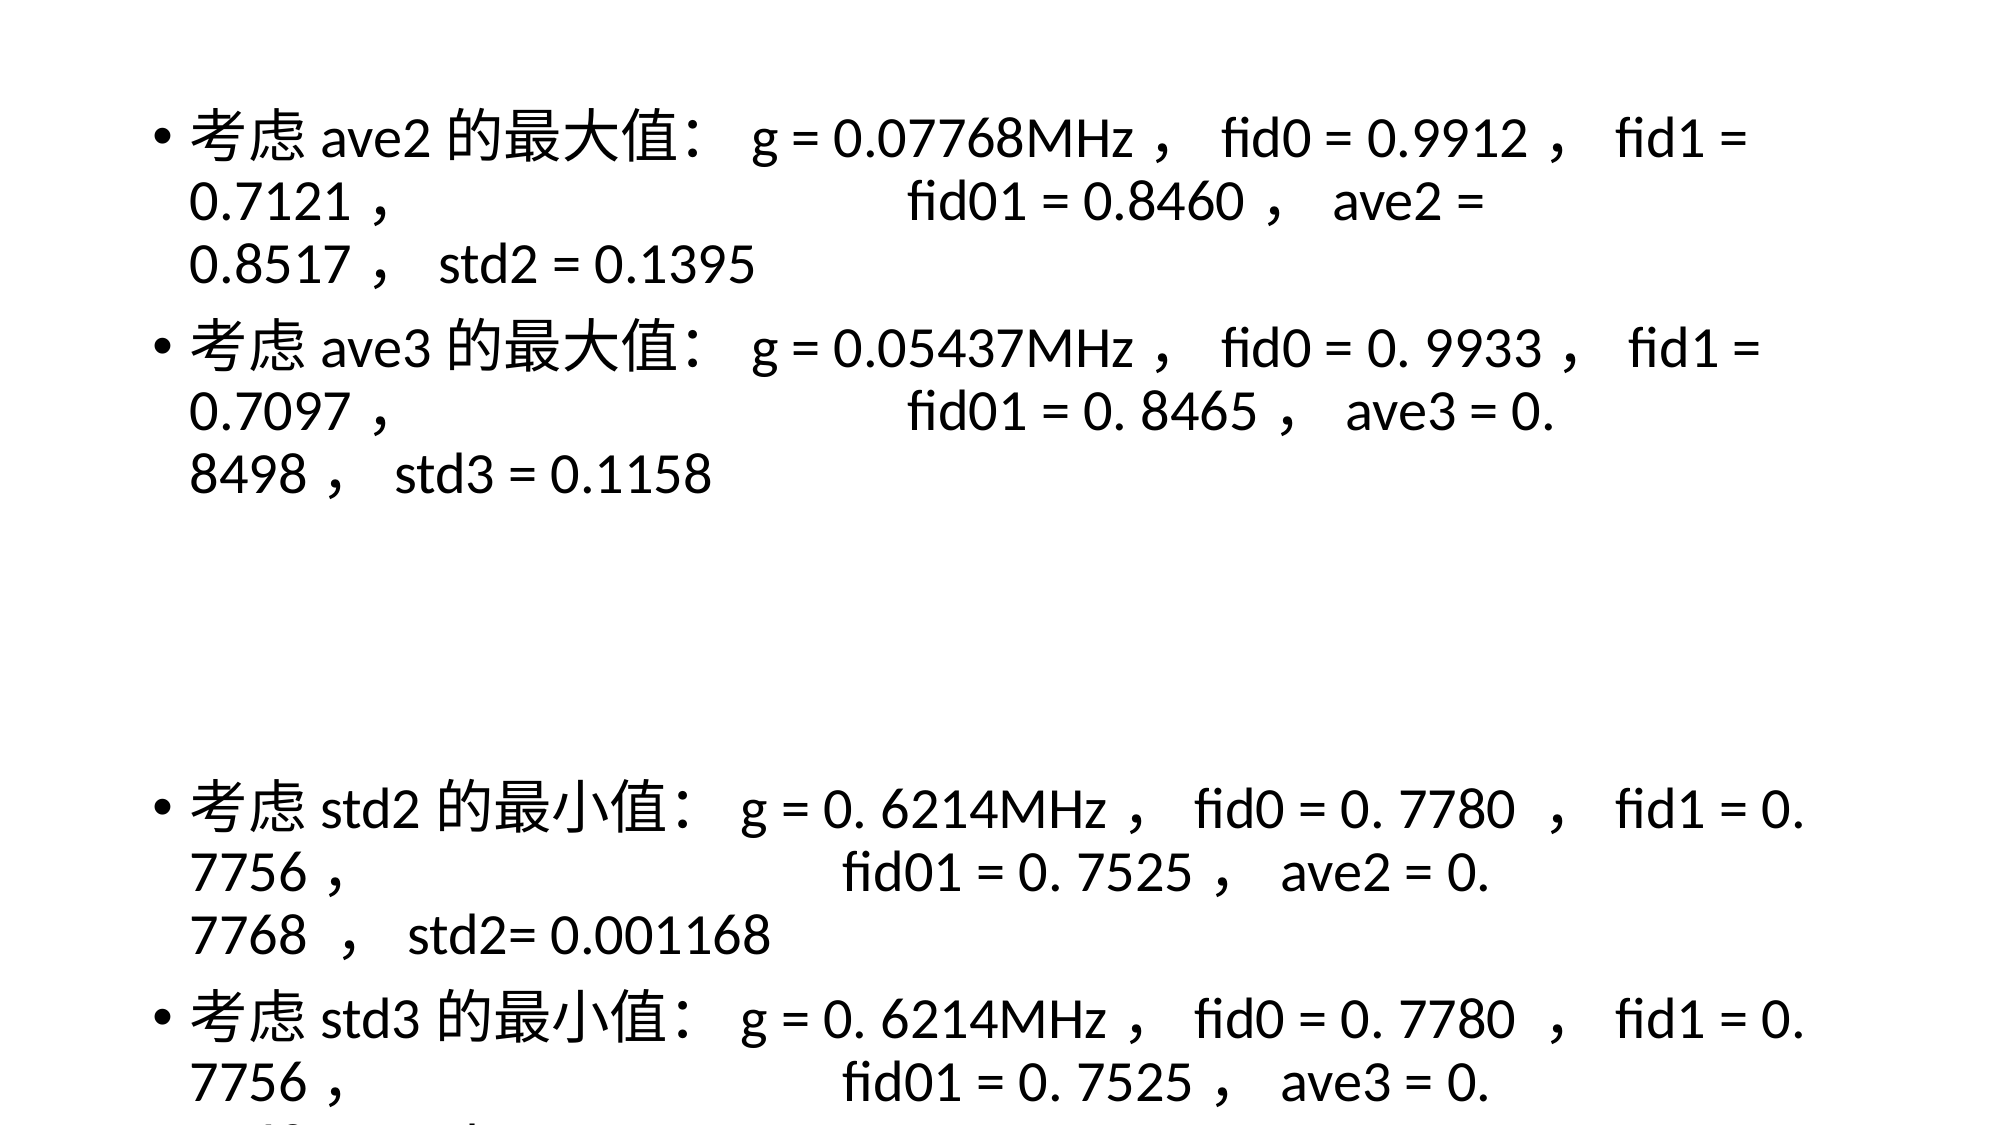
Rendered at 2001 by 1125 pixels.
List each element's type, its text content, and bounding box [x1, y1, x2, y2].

list 考虑ave2的最大值：g = 0.07768MHz，fid0 = 0.9912，fid1 = 0.7121， fid01 = 0.8460，ave2 = 0.8517，std2 = 0.1395 考虑ave3的最大值：g = 0.05437MHz，fid0 = 0. 9933，fid1 = 0.7097， fid01 = 0. 8465，ave3 = 0. 8498，std3 = 0.1158 考虑std2的最小值：g = 0. 6214MHz，fid0 = 0. 7780 ，fid1 = 0. 7756， fid01 = 0. 7525，ave2 = 0. 7768 ，std2= 0.001168 考虑std3的最小值：g = 0. 6214MHz，fid0 = 0. 7780 ，fid1 = 0. 7756， fid01 = 0. 7525，ave3 = 0. 7768 ，std3= 0.01145 [137, 99, 1863, 1014]
